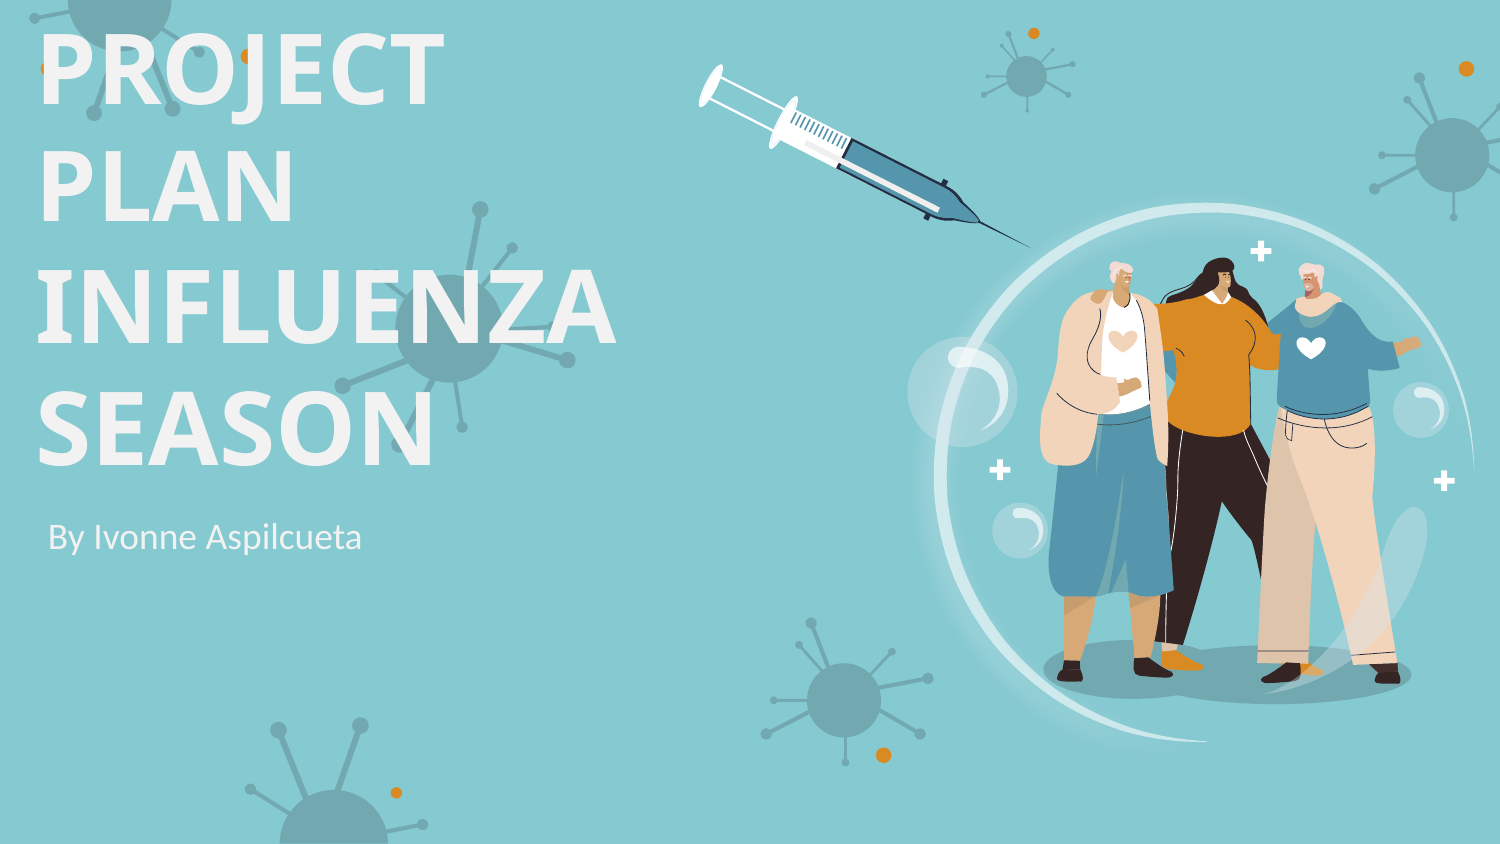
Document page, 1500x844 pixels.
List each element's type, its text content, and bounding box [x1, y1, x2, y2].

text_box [696, 63, 1475, 743]
subtitle By Ivonne Aspilcueta [32, 496, 691, 581]
title PROJECT PLAN INFLUENZA SEASON [20, 237, 691, 502]
text_box [472, 201, 489, 237]
